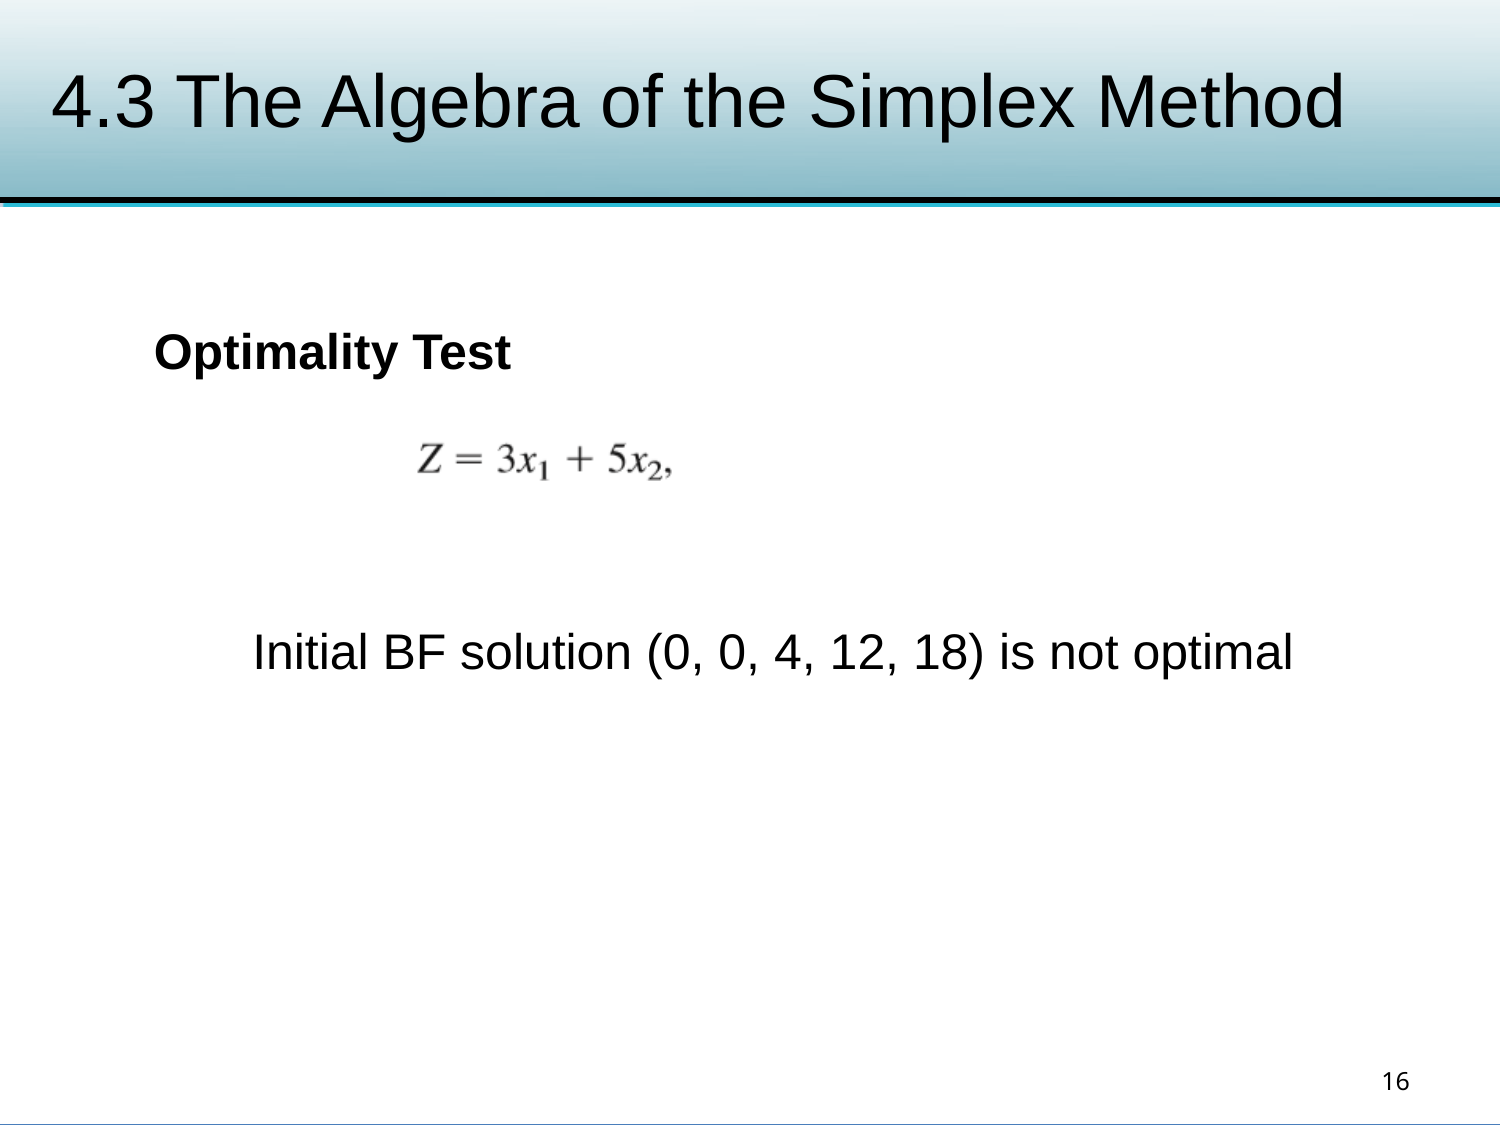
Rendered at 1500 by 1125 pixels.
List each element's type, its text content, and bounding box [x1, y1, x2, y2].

picture [0, 203, 1500, 207]
text_box Initial BF solution (0, 0, 4, 12, 18) is not optimal [237, 612, 1338, 688]
text_box Optimality Test [139, 312, 541, 388]
title 4.3 The Algebra of the Simplex Method [0, 0, 1500, 199]
picture [399, 437, 730, 504]
slide_number 16 [1074, 1052, 1425, 1113]
